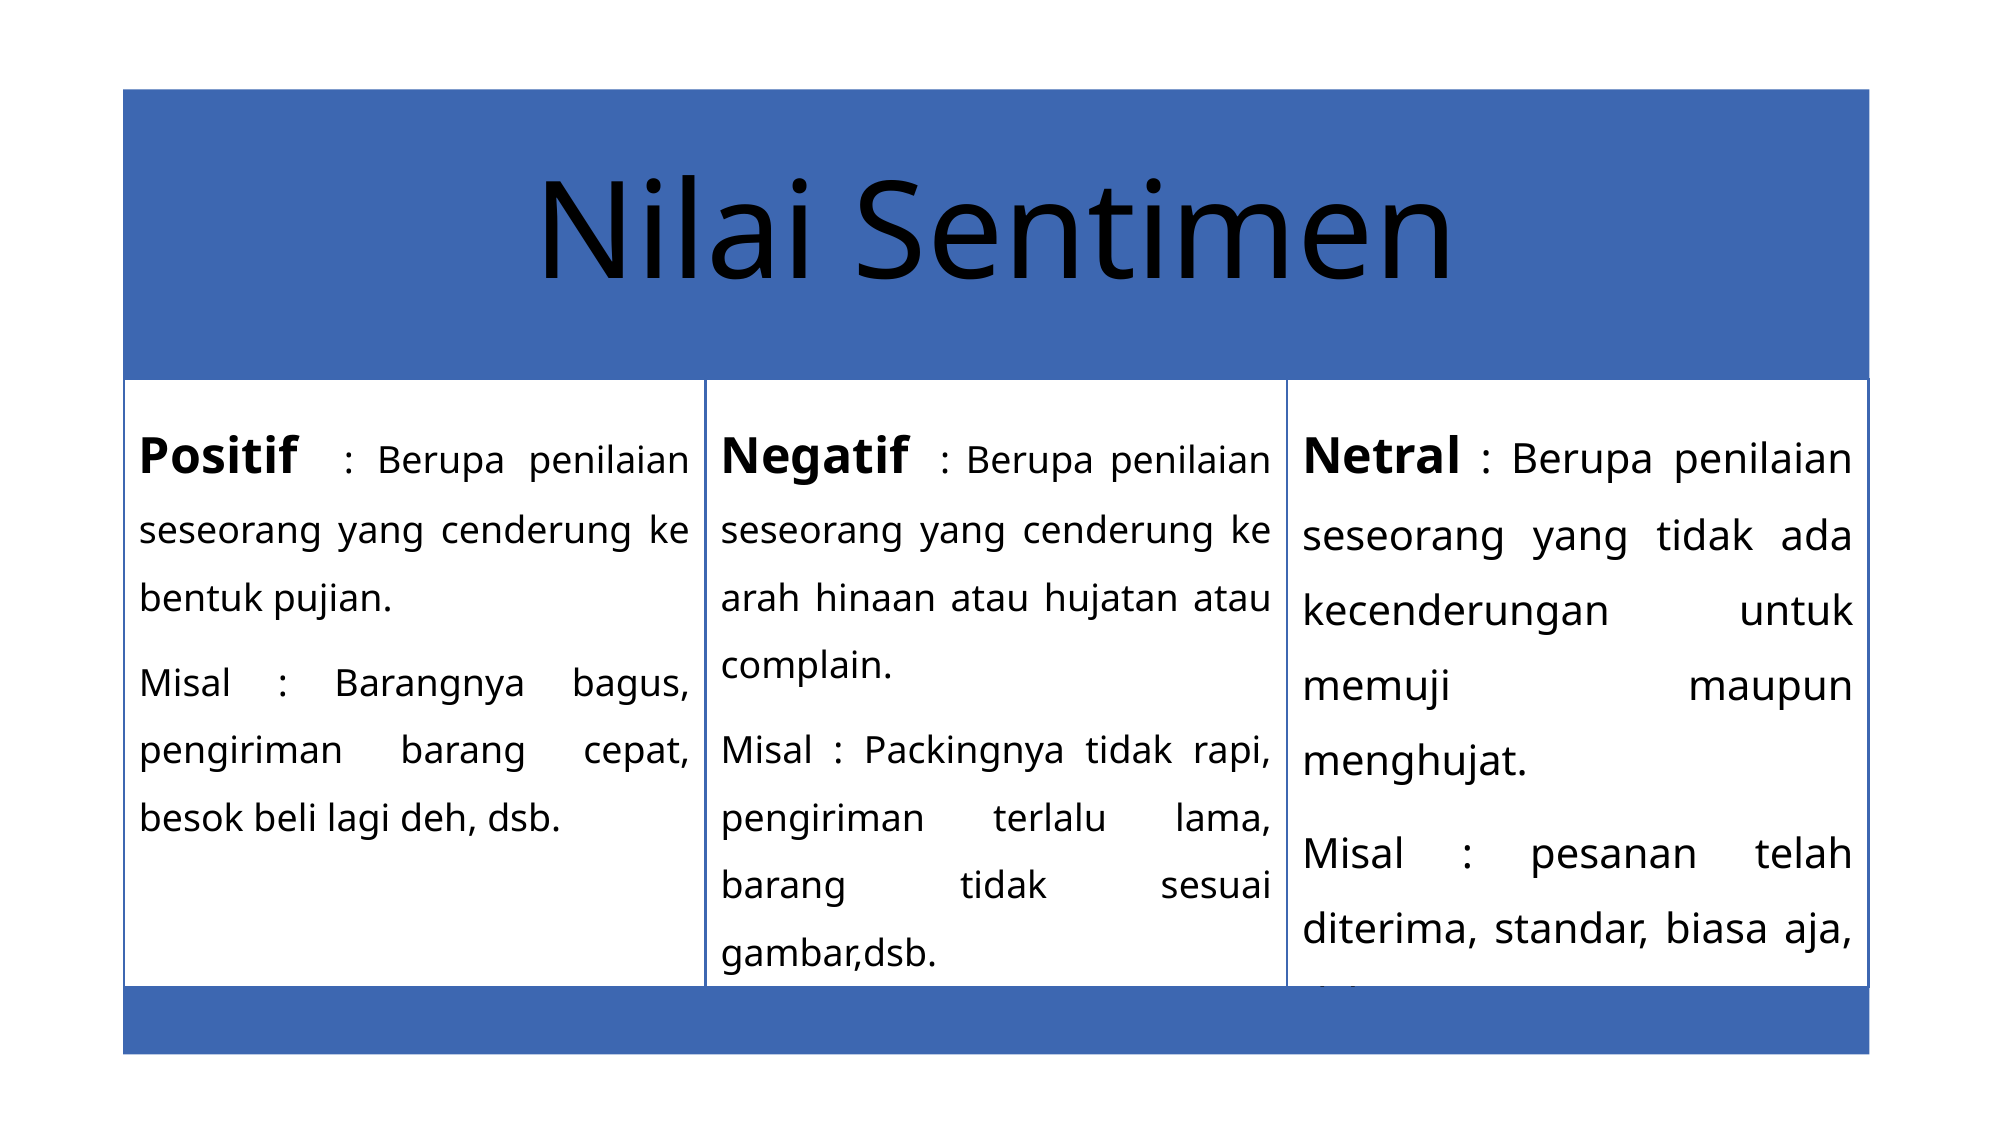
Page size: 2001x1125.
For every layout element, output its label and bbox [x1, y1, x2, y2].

text_box [123, 89, 1870, 1055]
